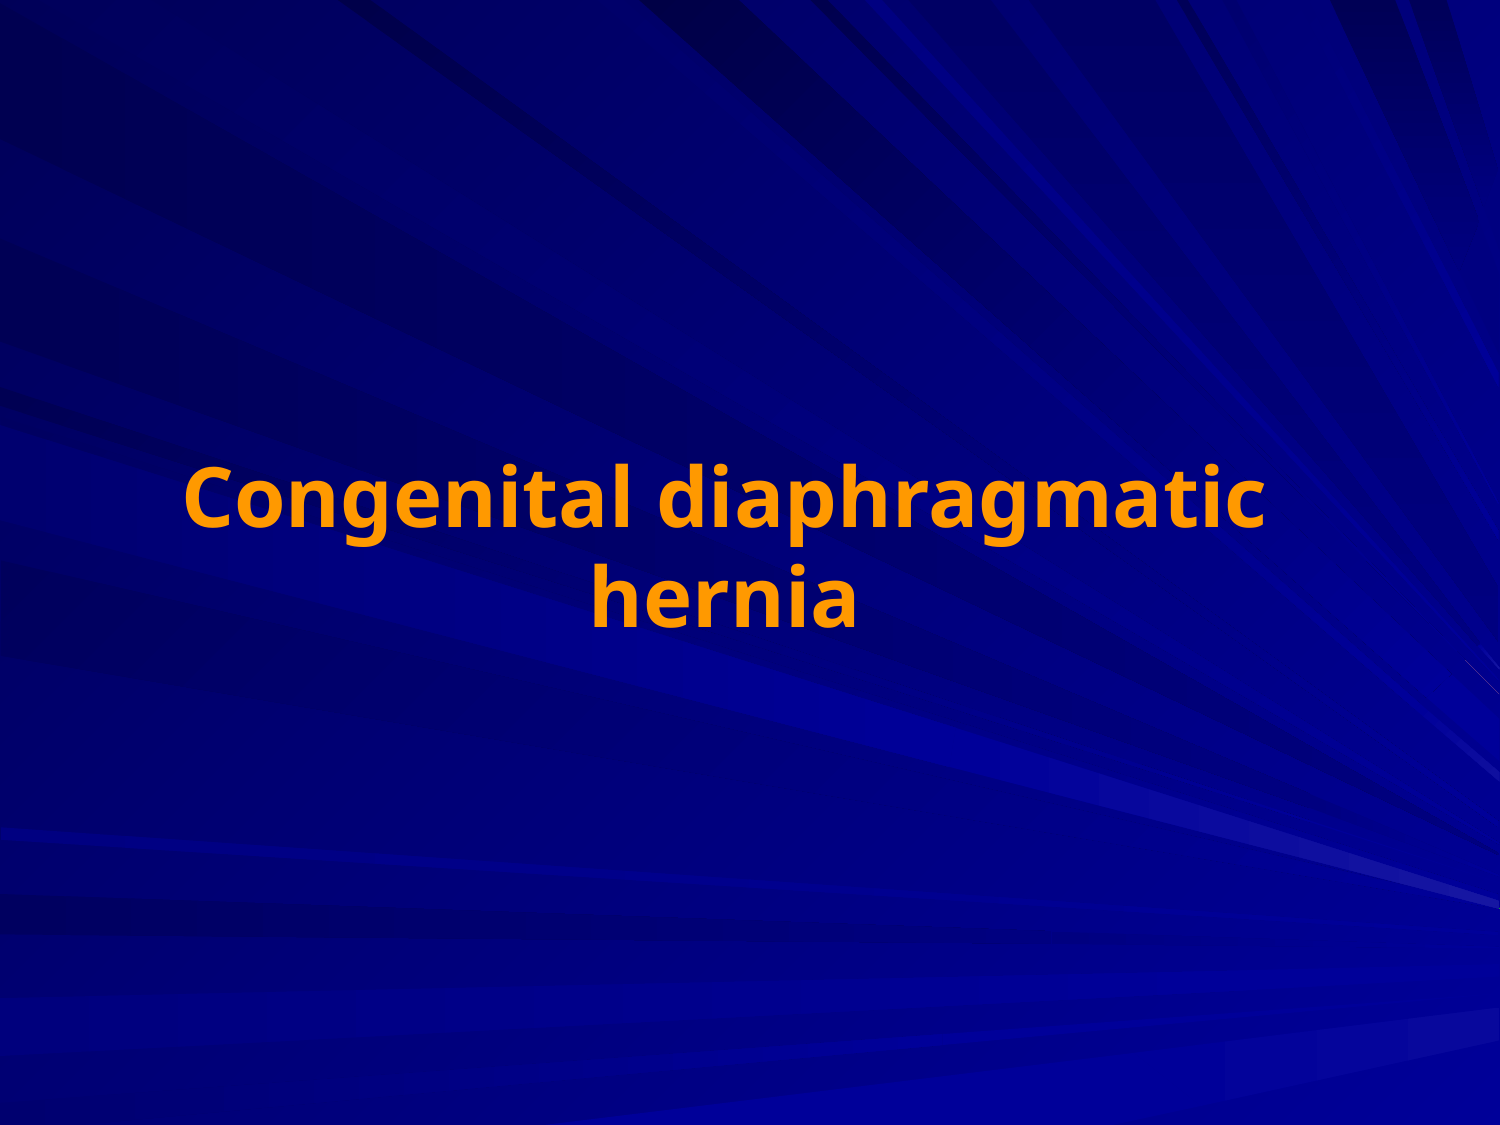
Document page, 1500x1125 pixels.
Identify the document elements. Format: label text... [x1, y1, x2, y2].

title Congenital diaphragmatic hernia [99, 450, 1350, 638]
